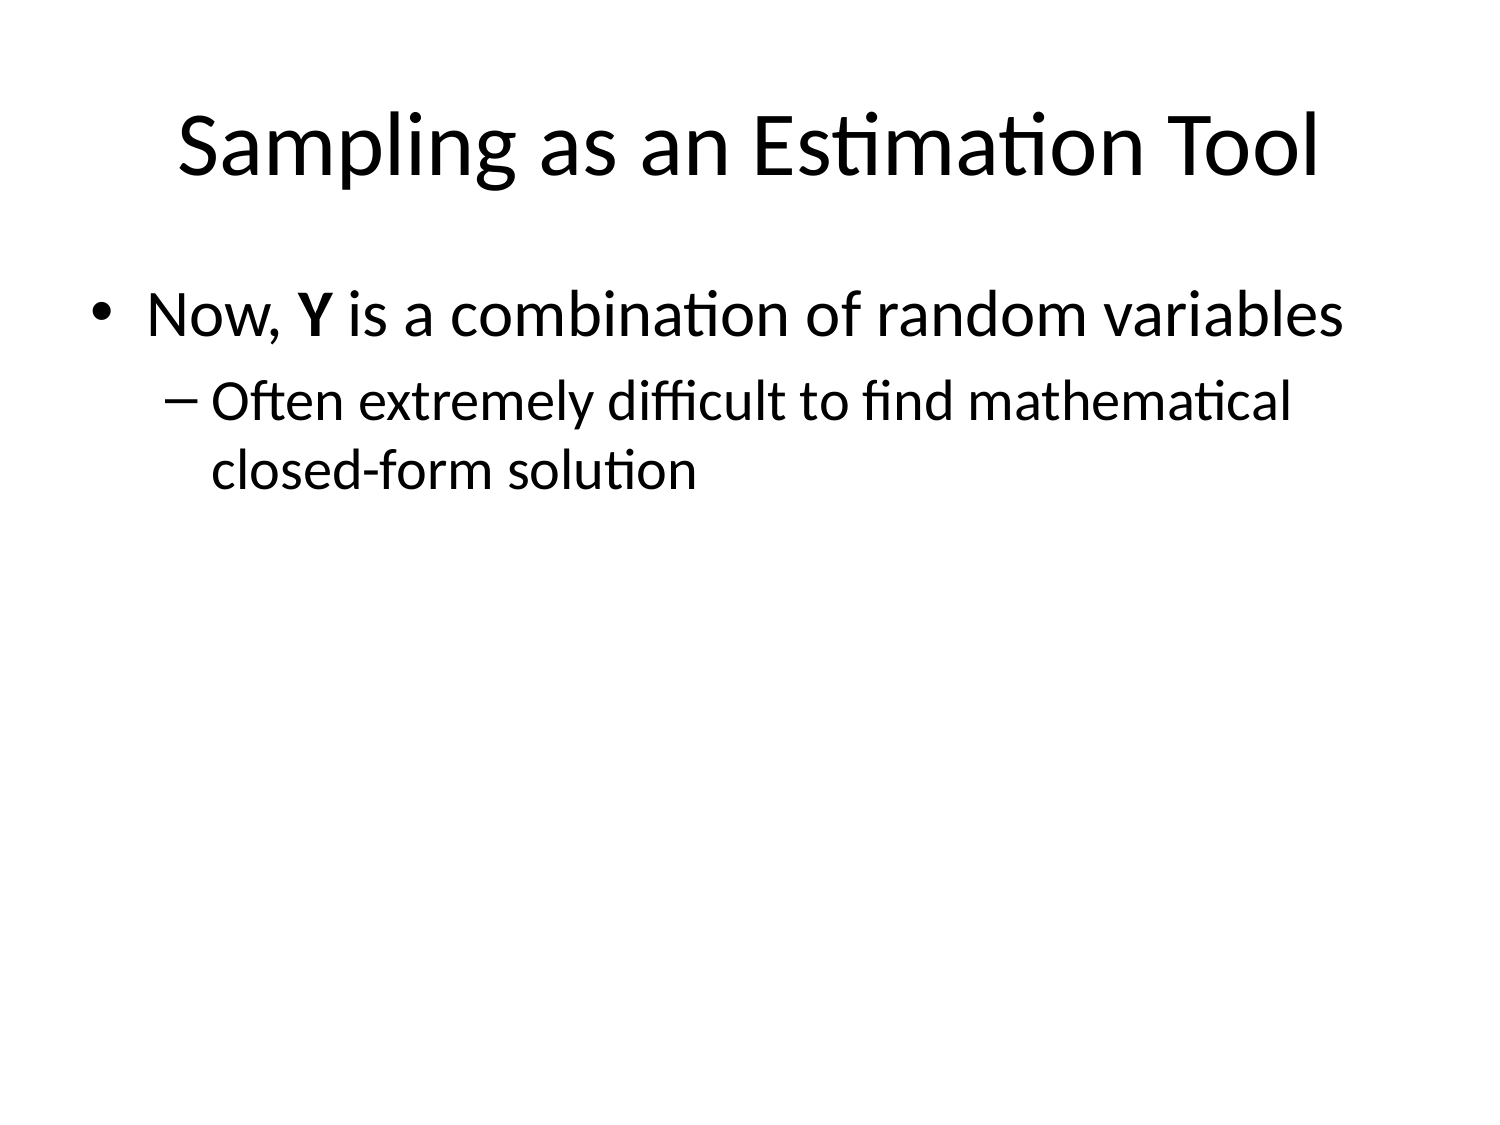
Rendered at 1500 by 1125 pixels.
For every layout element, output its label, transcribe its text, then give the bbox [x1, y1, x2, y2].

list Now, Y is a combination of random variables Often extremely difficult to find mathematical closed-form solution [75, 262, 1425, 1005]
title Sampling as an Estimation Tool [75, 45, 1425, 233]
